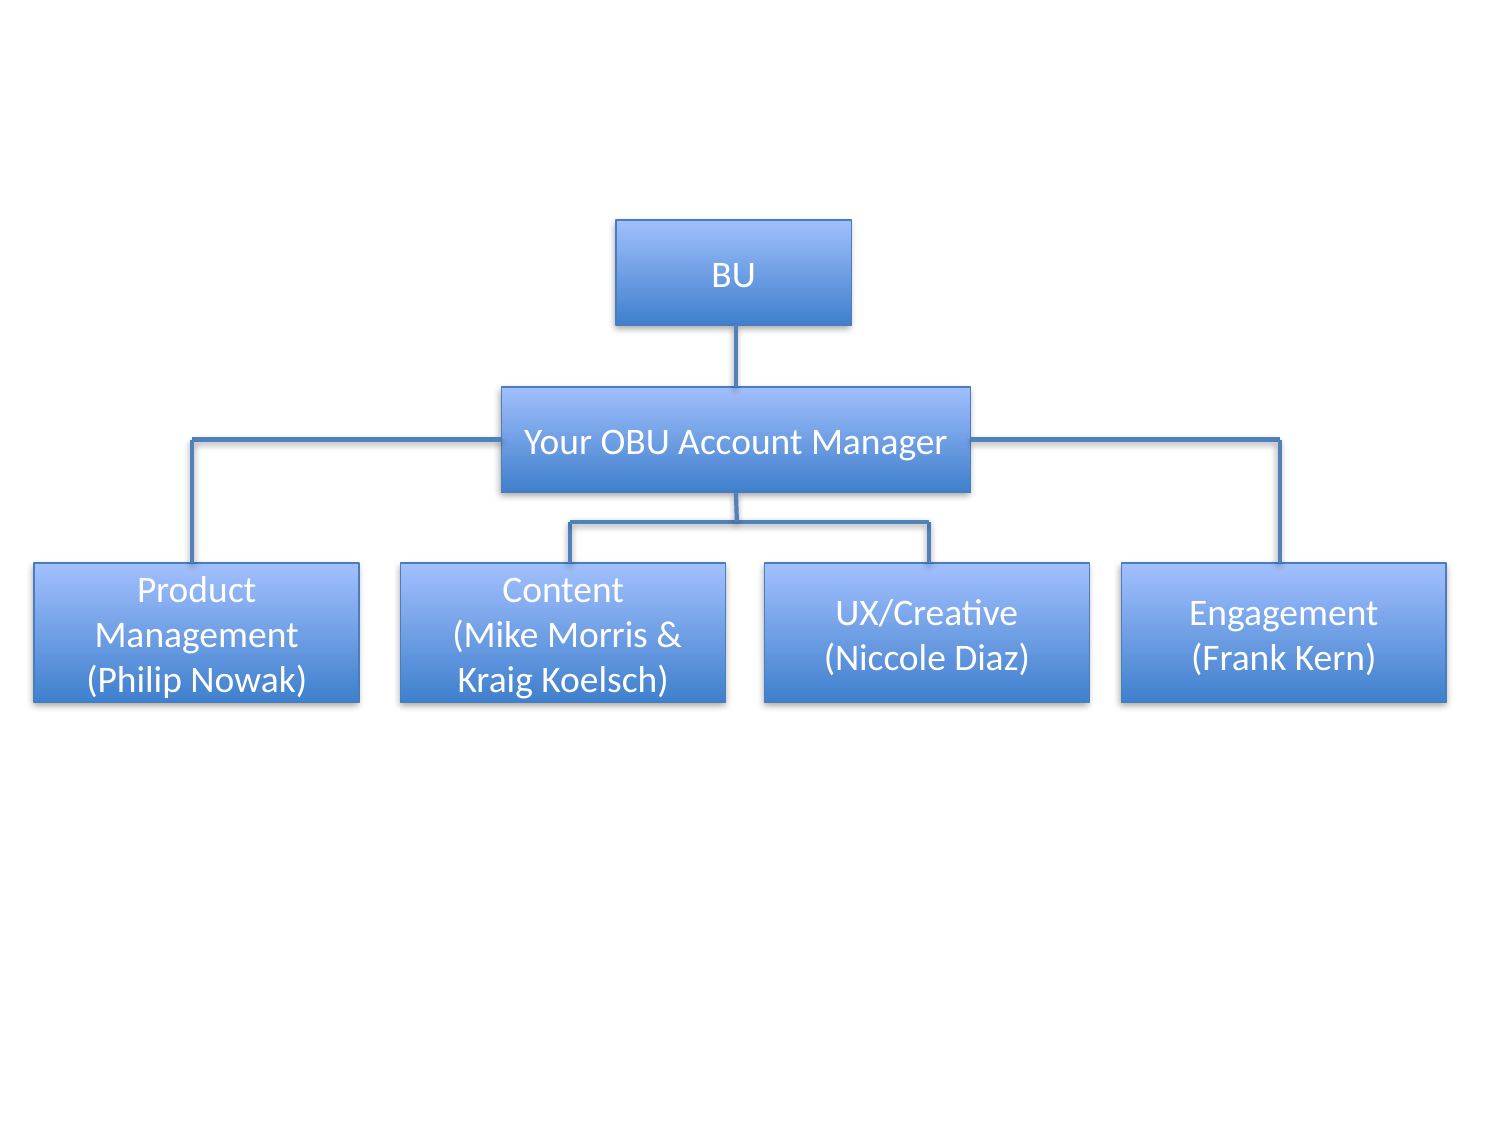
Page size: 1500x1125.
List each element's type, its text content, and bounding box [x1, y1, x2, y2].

text_box Engagement (Frank Kern) [1121, 562, 1447, 703]
text_box UX/Creative (Niccole Diaz) [764, 562, 1090, 703]
text_box Content (Mike Morris & Kraig Koelsch) [400, 562, 726, 703]
text_box BU [615, 219, 852, 326]
text_box Product Management (Philip Nowak) [33, 562, 360, 703]
text_box Your OBU Account Manager [501, 386, 971, 493]
